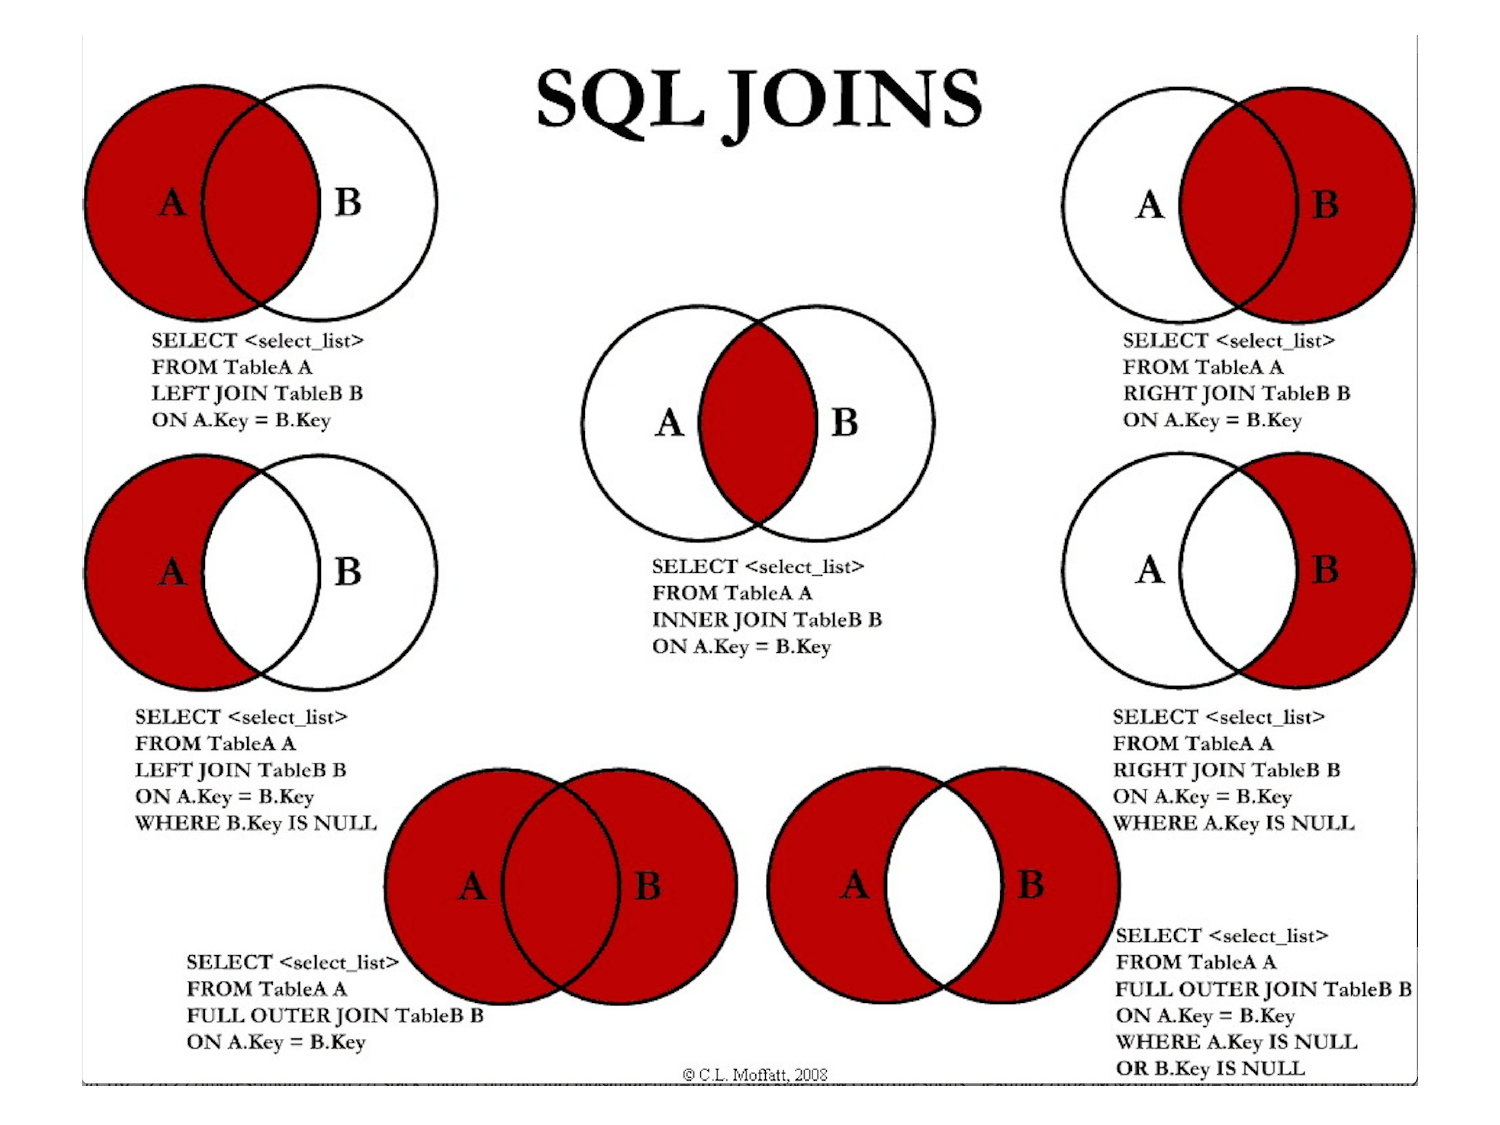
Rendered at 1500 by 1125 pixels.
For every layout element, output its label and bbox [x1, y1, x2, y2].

picture [81, 34, 1419, 1086]
